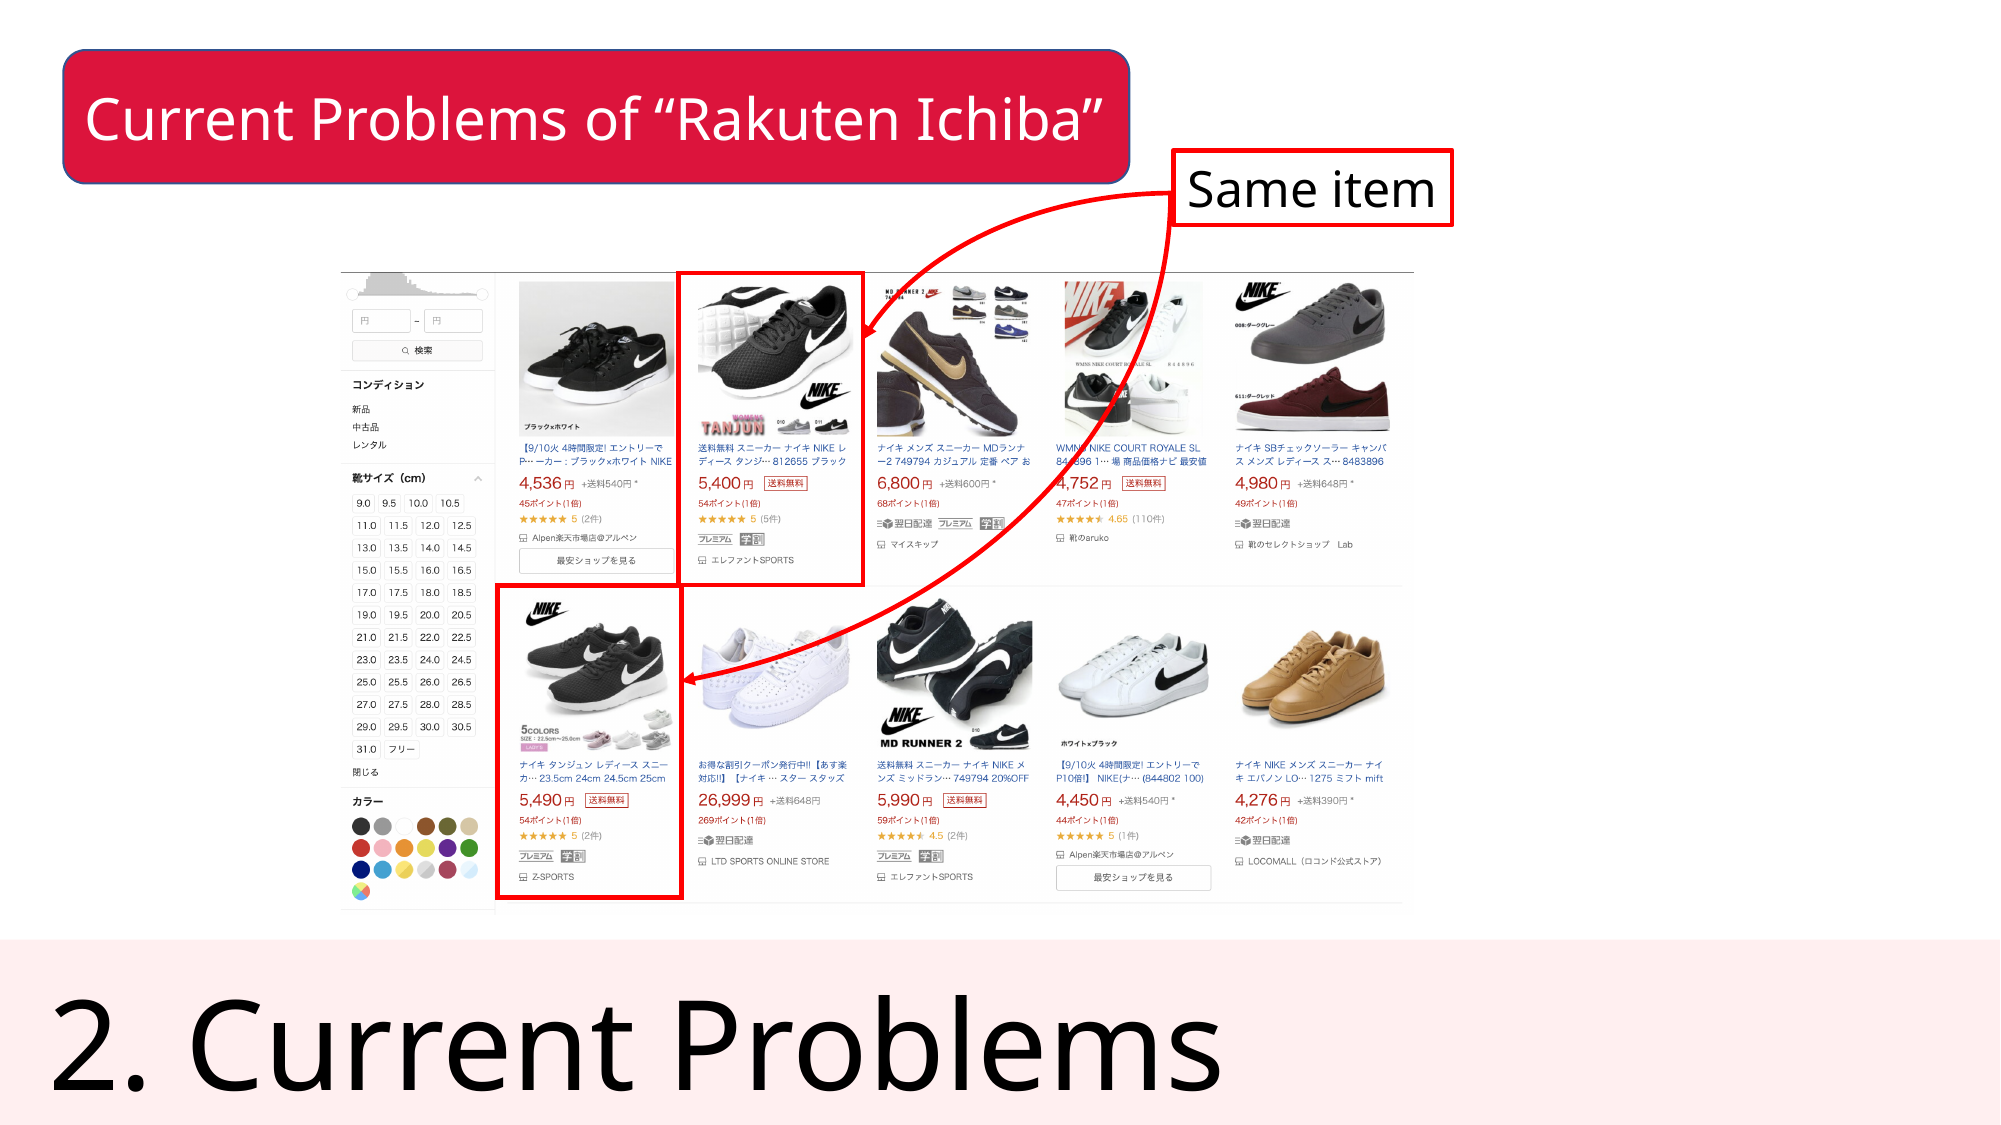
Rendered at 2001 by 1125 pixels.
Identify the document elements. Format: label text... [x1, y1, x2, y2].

text_box [539, 193, 1172, 272]
text_box [1151, 192, 1174, 272]
title 2. Current Problems [33, 956, 1759, 1125]
text_box Same item [1173, 150, 1453, 225]
picture [340, 272, 1414, 915]
text_box Current Problems of “Rakuten Ichiba” [62, 49, 1131, 185]
